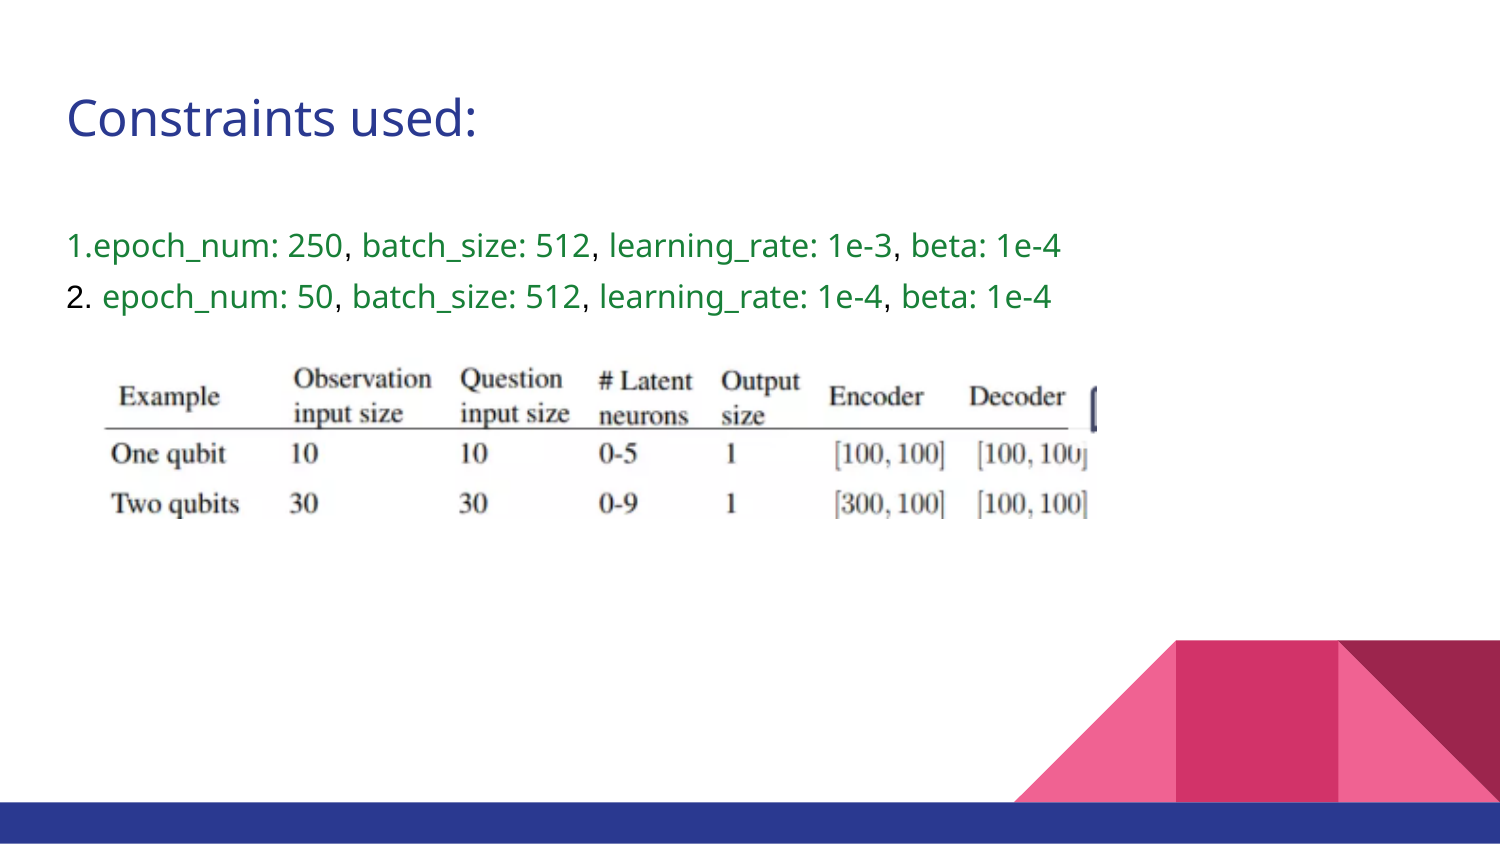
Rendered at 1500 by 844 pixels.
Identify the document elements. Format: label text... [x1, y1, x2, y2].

title Constraints used: [51, 67, 1449, 167]
picture [80, 324, 1097, 520]
list 1.epoch_num: 250, batch_size: 512, learning_rate: 1e-3, beta: 1e-4 2. epoch_num: 50, batch_size: 512, learning_rate: 1e-4, beta: 1e-4 [51, 201, 1449, 750]
